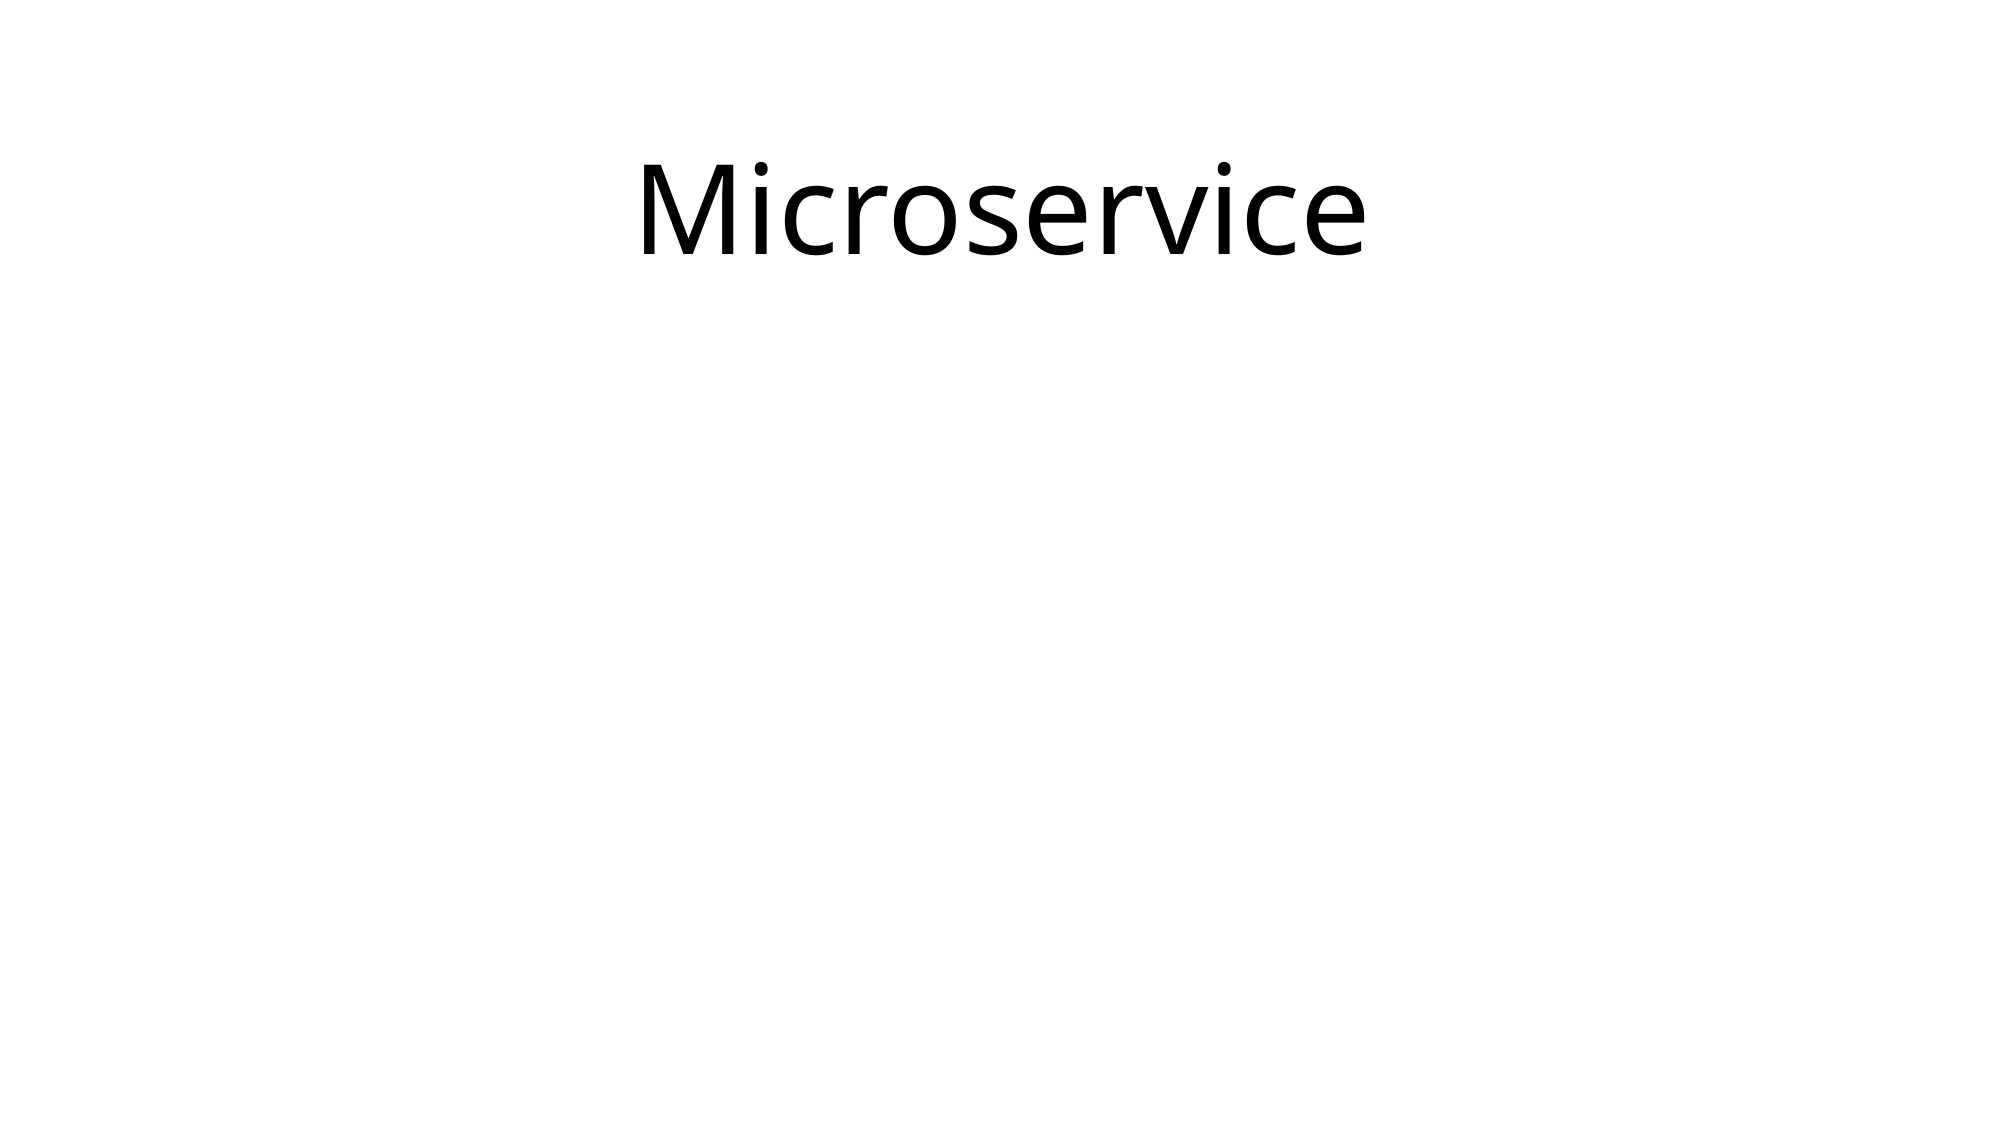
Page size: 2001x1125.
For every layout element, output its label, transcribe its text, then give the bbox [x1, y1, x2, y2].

title Microservice [252, 105, 1753, 290]
